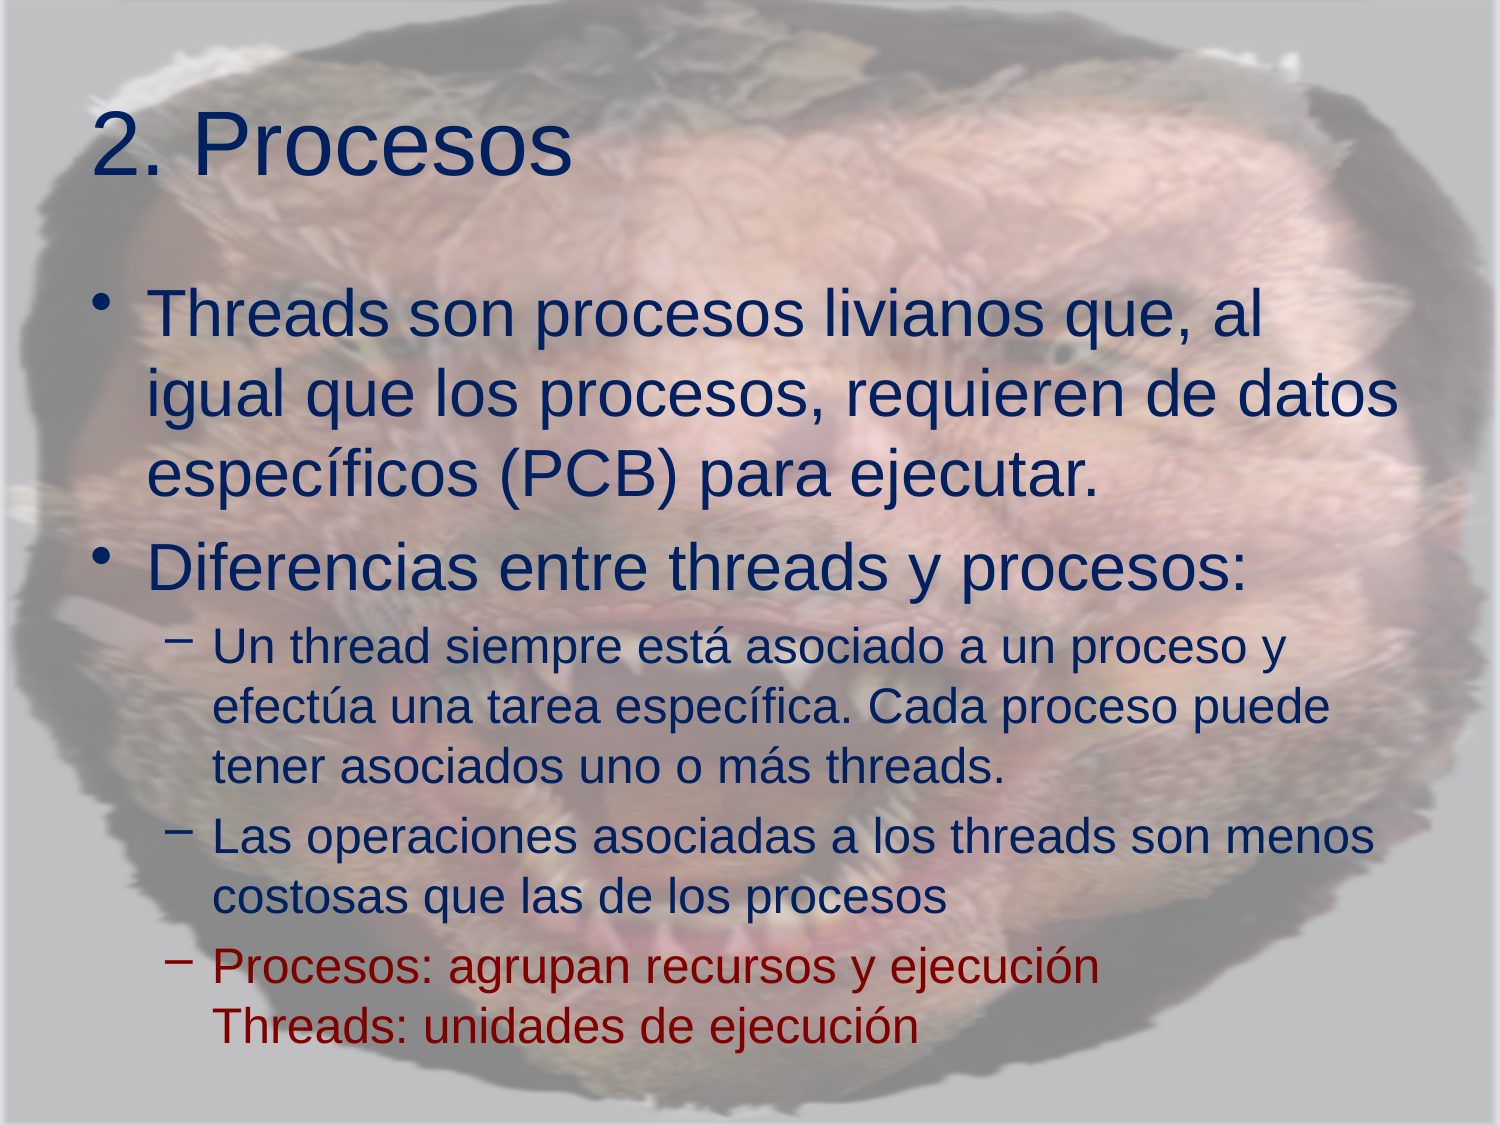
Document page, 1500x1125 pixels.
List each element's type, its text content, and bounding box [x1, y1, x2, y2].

title 2. Procesos [75, 45, 1425, 233]
list Threads son procesos livianos que, al igual que los procesos, requieren de datos específicos (PCB) para ejecutar. Diferencias entre threads y procesos: Un thread siempre está asociado a un proceso y efectúa una tarea específica. Cada proceso puede tener asociados uno o más threads. Las operaciones asociadas a los threads son menos costosas que las de los procesos Procesos: agrupan recursos y ejecución Threads: unidades de ejecución [75, 262, 1425, 1005]
